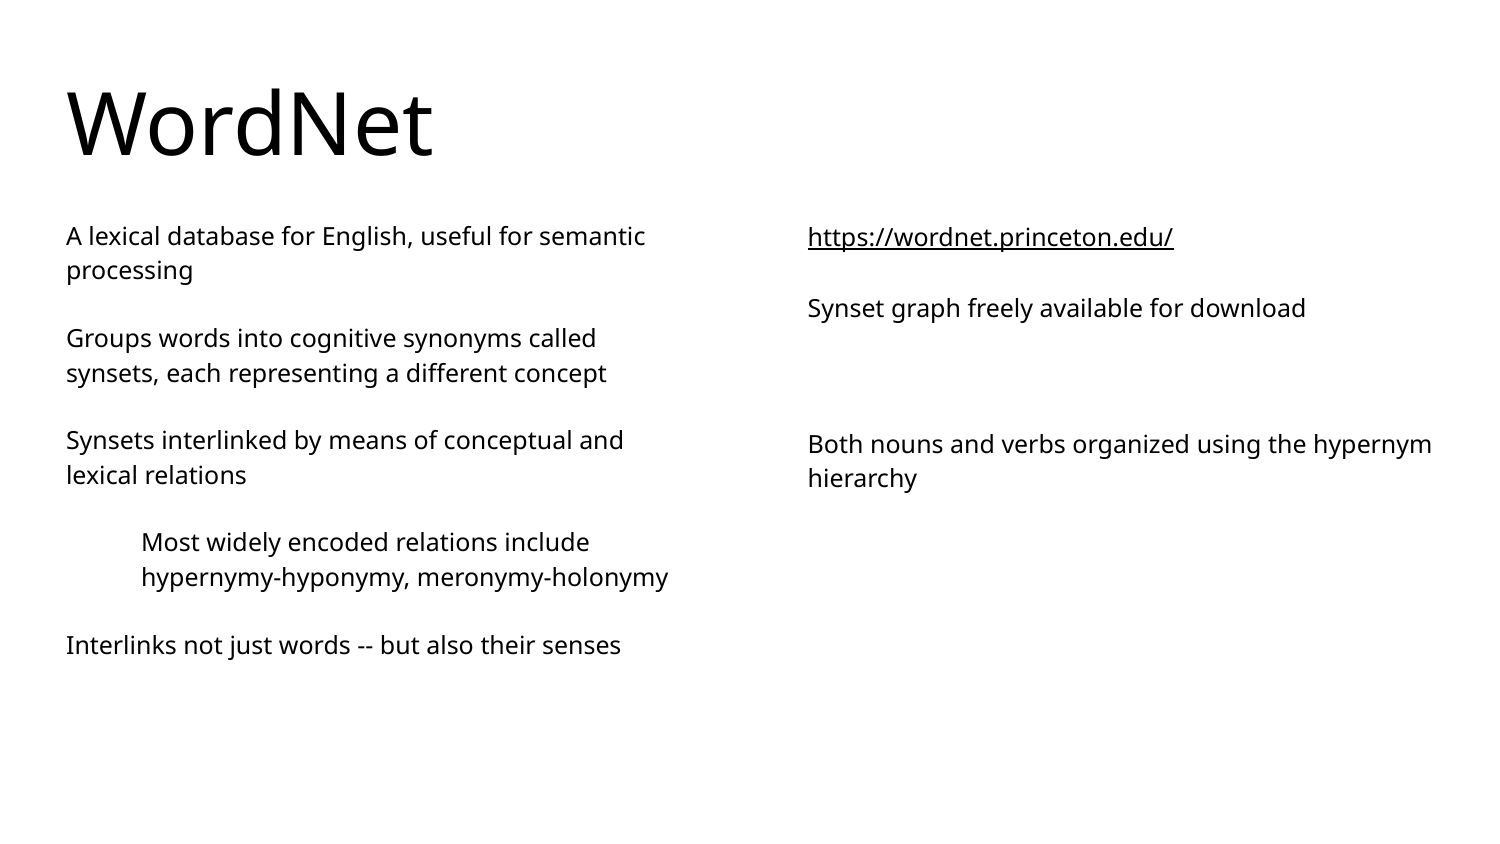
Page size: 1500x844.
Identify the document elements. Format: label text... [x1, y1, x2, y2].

list A lexical database for English, useful for semantic processing Groups words into cognitive synonyms called synsets, each representing a different concept Synsets interlinked by means of conceptual and lexical relations Most widely encoded relations include hypernymy-hyponymy, meronymy-holonymy Interlinks not just words -- but also their senses [51, 200, 708, 752]
list https://wordnet.princeton.edu/ Synset graph freely available for download Both nouns and verbs organized using the hypernym hierarchy [792, 200, 1449, 752]
title WordNet [51, 51, 1449, 189]
